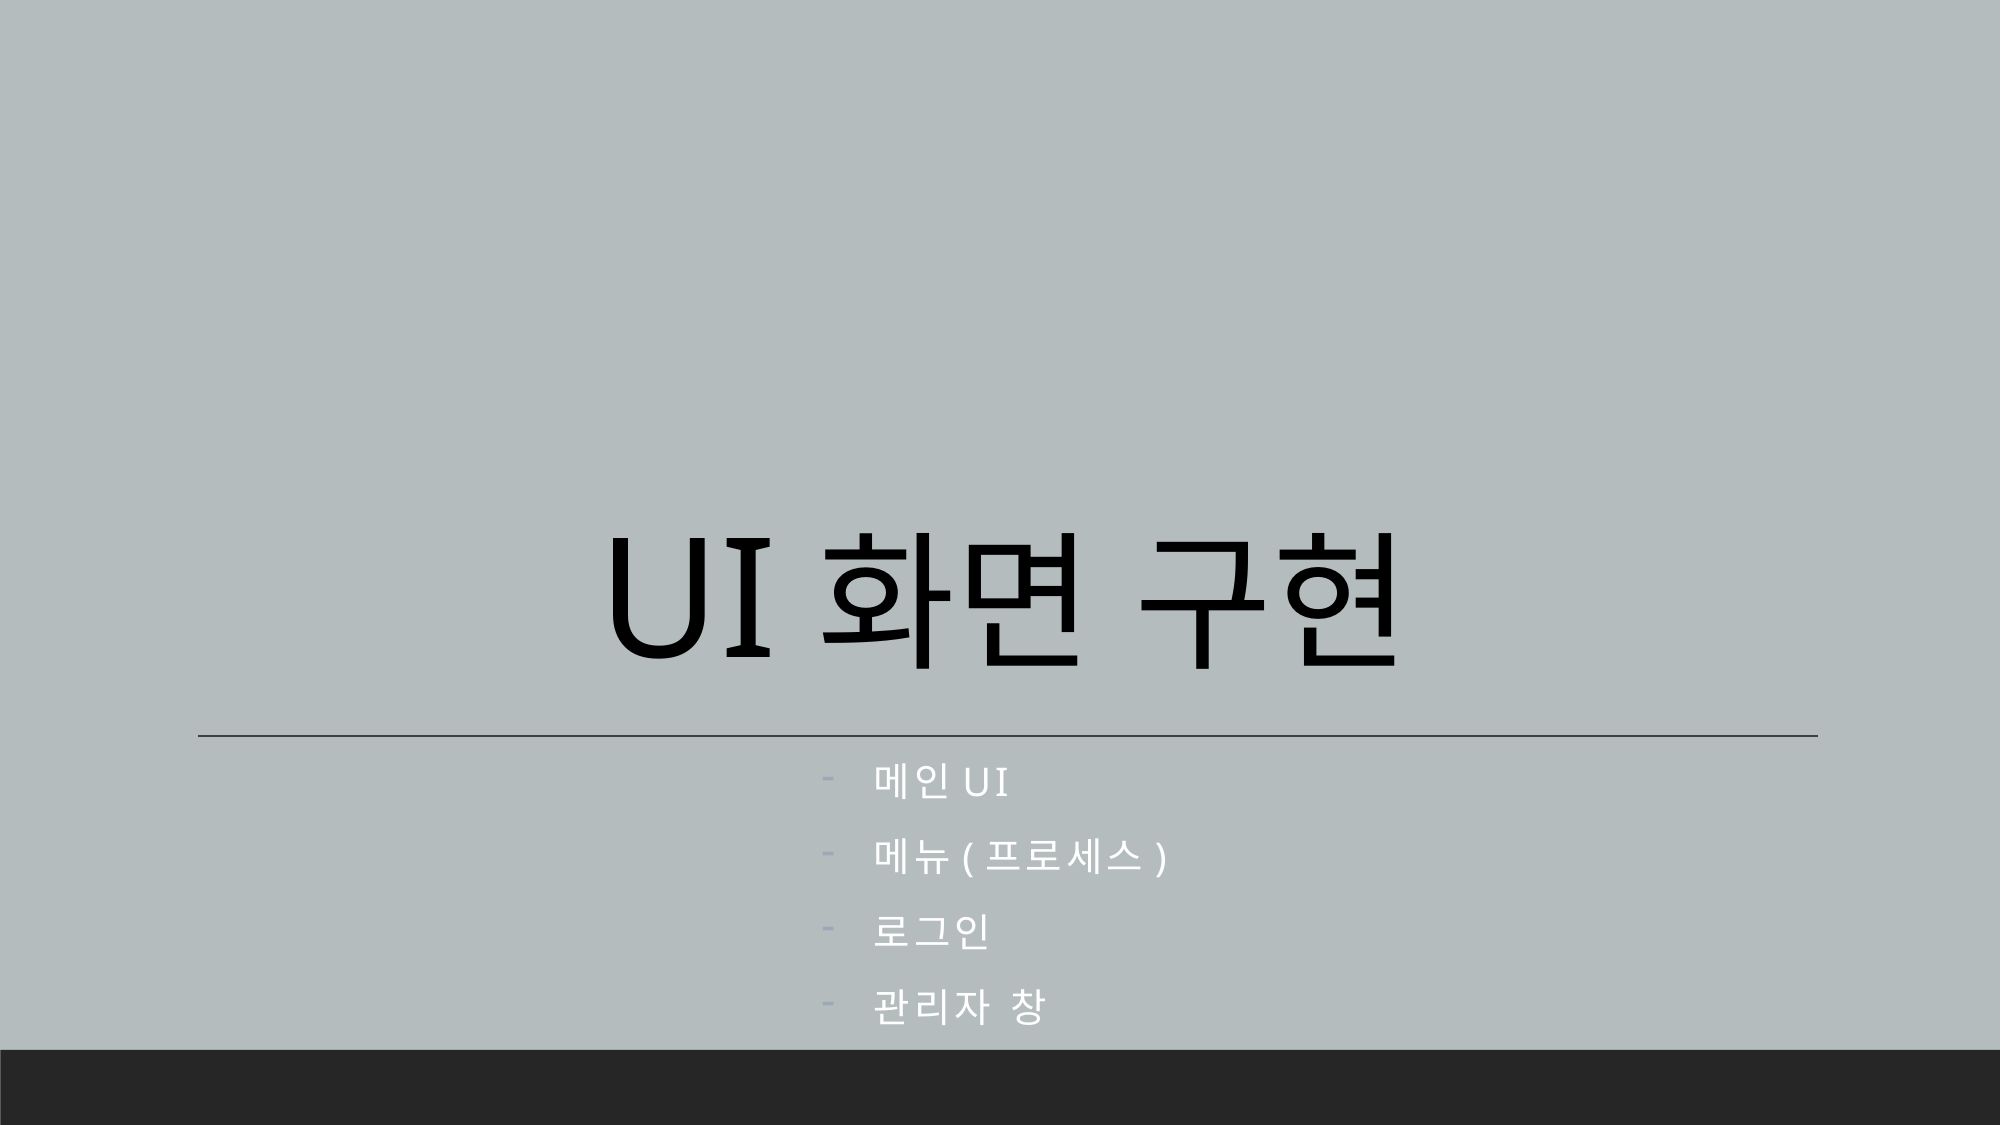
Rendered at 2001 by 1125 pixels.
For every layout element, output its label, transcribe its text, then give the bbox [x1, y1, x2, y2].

list 메인UI 메뉴(프로세스) 로그인 관리자 창 [806, 745, 1825, 1038]
text_box UI화면 구현 [5, 483, 2000, 699]
